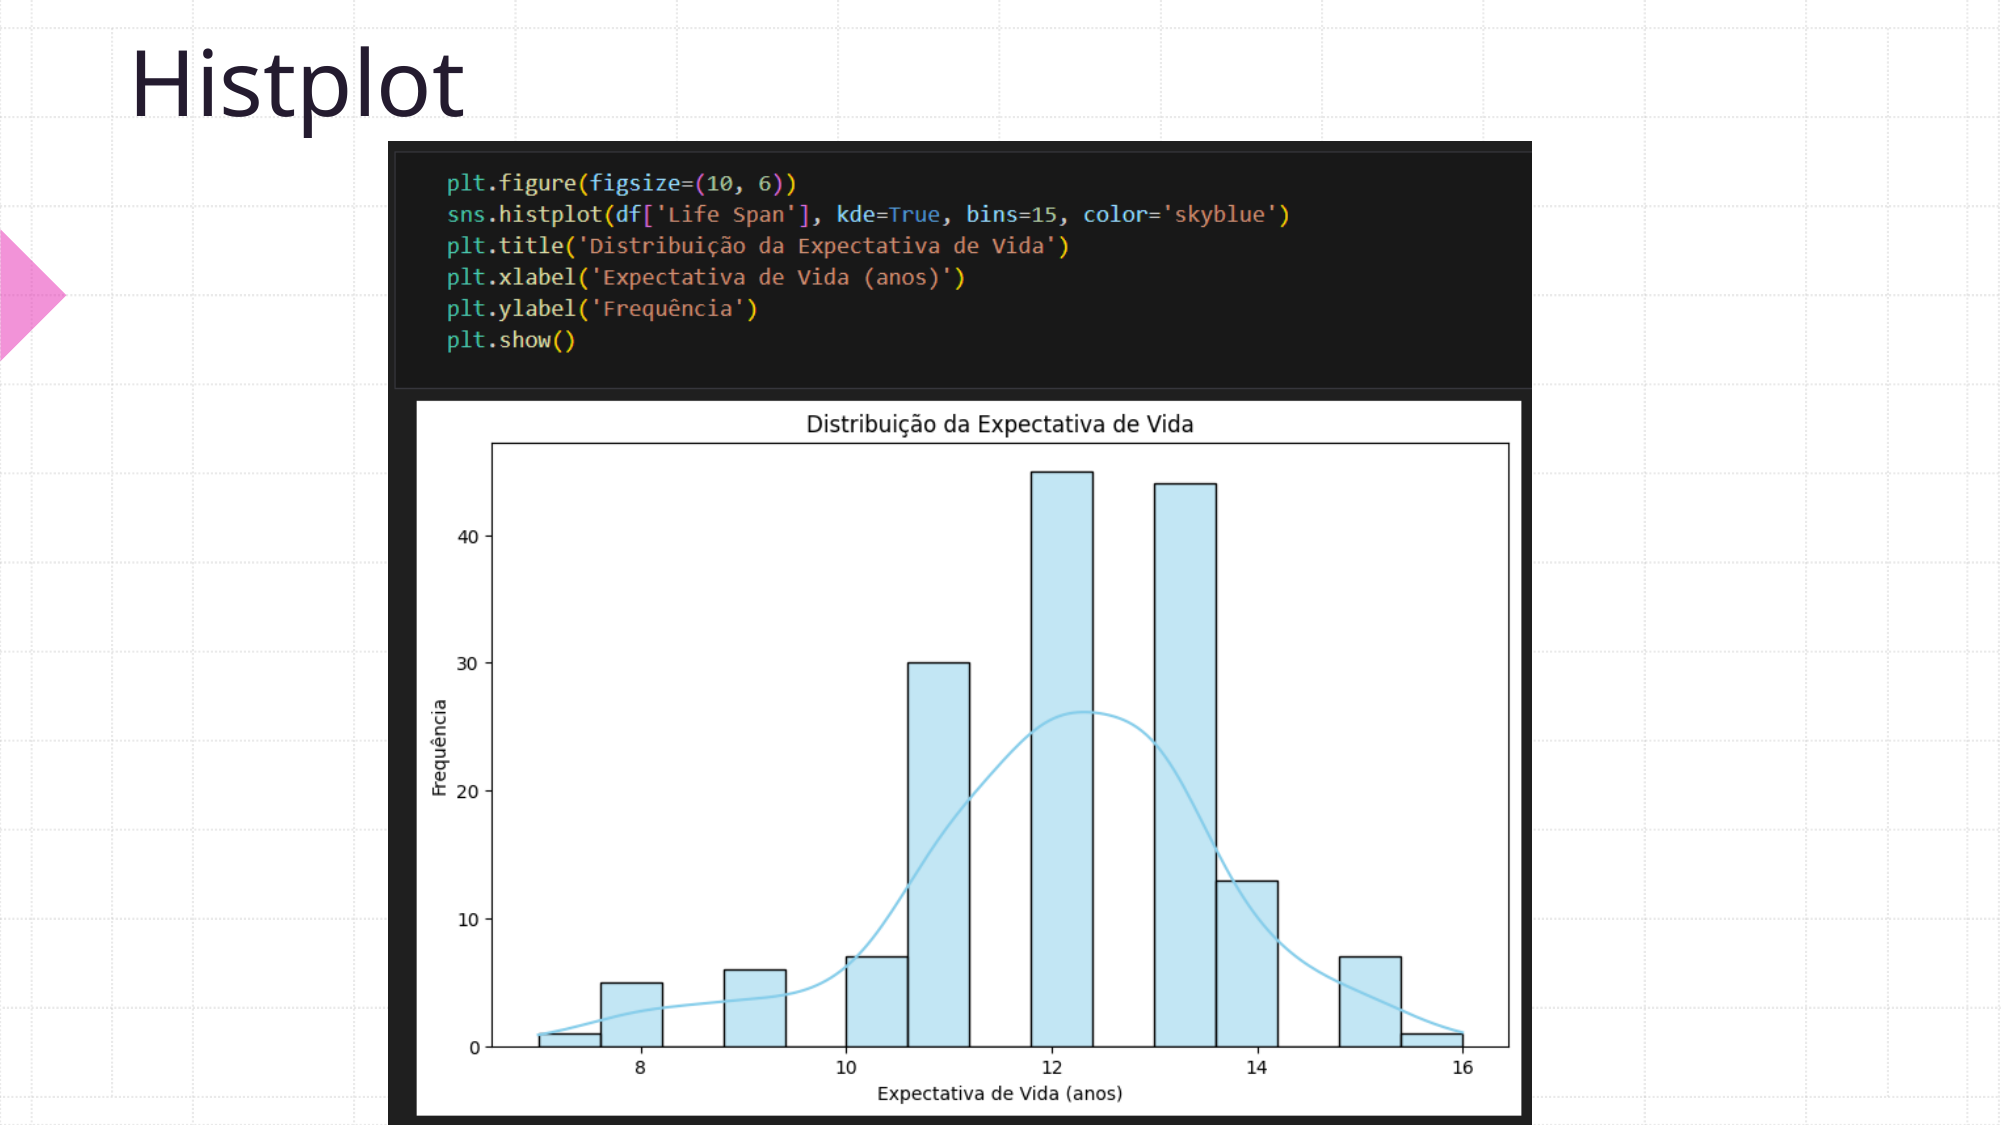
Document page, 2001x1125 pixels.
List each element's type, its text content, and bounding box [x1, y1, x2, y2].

text_box Histplot [113, 15, 1808, 143]
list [388, 141, 1532, 1125]
